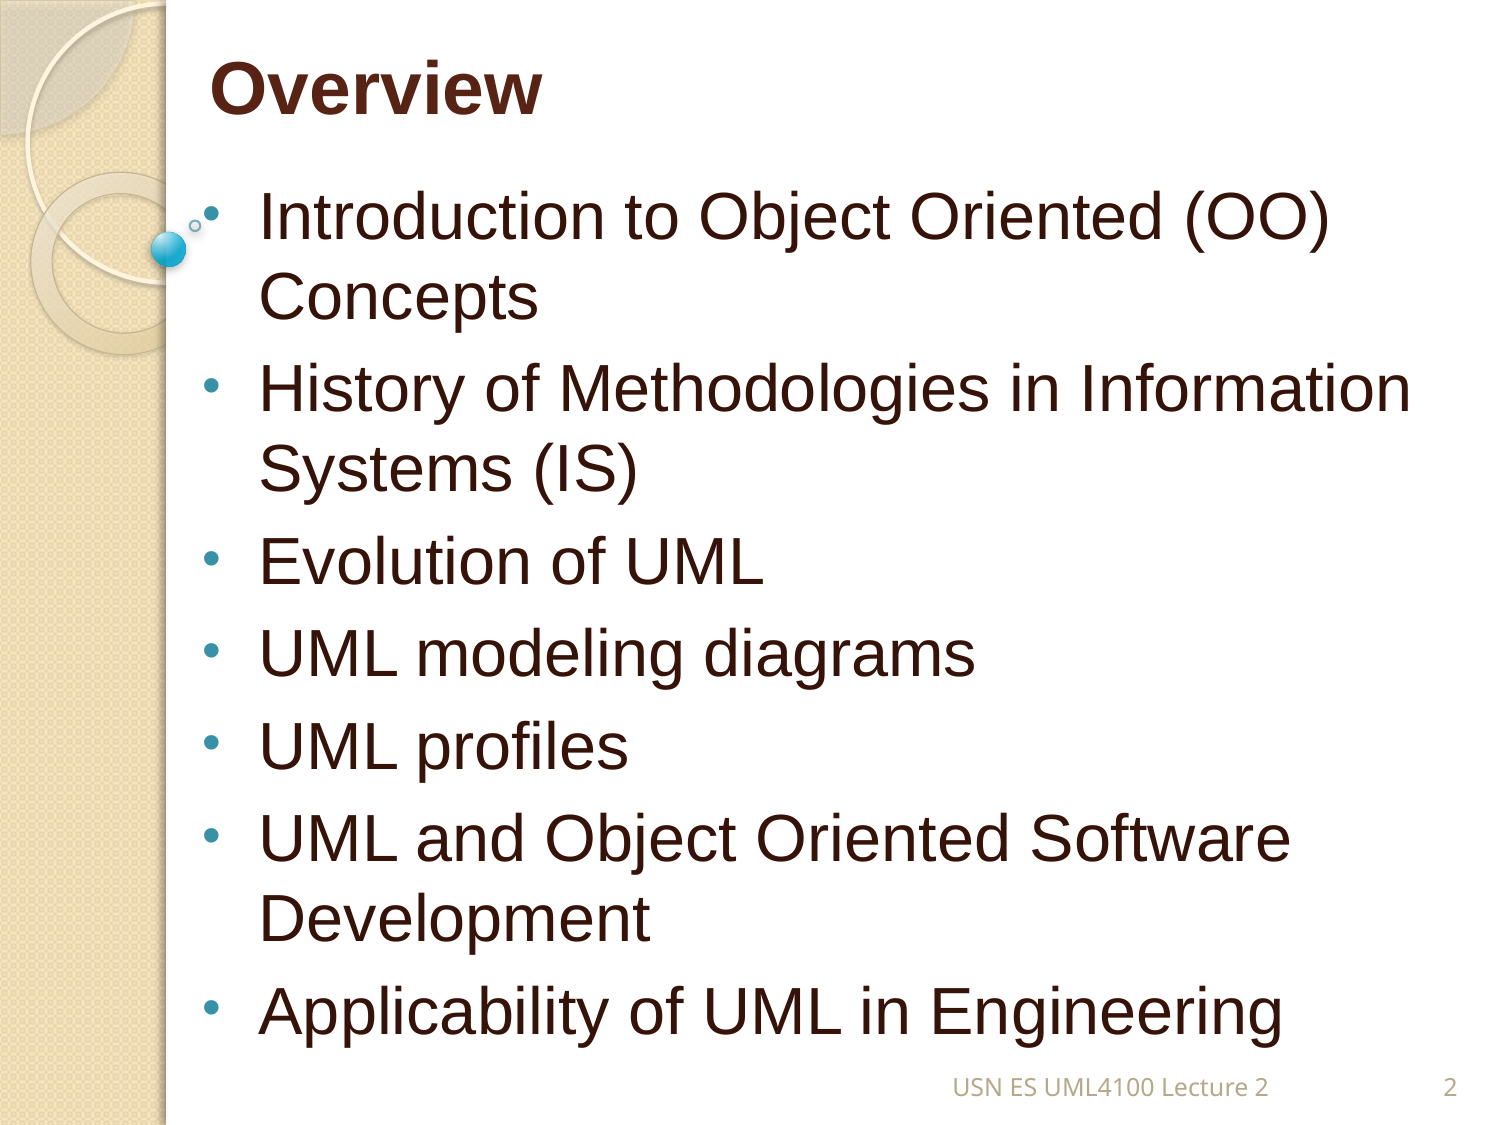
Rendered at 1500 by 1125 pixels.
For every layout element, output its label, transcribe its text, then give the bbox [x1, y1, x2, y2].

footer USN ES UML4100 Lecture 2 [937, 1034, 1413, 1113]
slide_number 2 [1413, 1034, 1488, 1113]
subtitle Introduction to Object Oriented (OO) Concepts History of Methodologies in Information Systems (IS) Evolution of UML UML modeling diagrams UML profiles UML and Object Oriented Software Development Applicability of UML in Engineering [183, 172, 1483, 1071]
title Overview [194, 30, 1471, 138]
